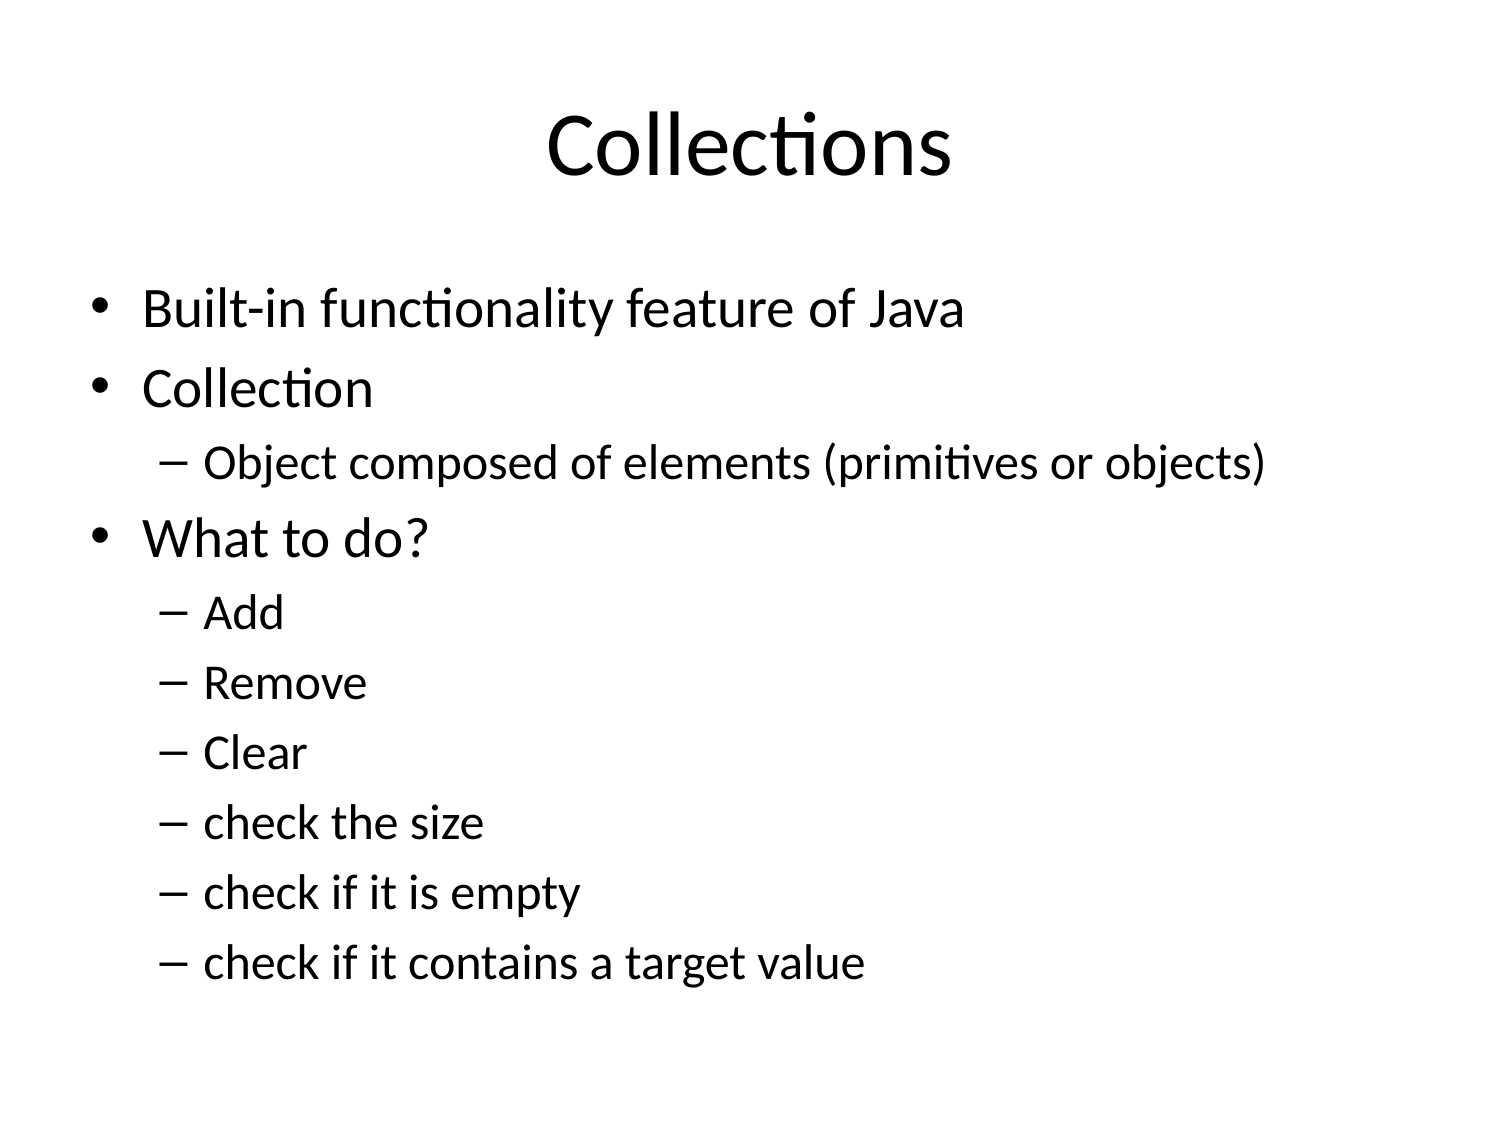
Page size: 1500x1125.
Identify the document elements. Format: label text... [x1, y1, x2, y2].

title Collections [75, 45, 1425, 233]
list Built-in functionality feature of Java Collection Object composed of elements (primitives or objects) What to do? Add Remove Clear check the size check if it is empty check if it contains a target value [75, 262, 1425, 1005]
